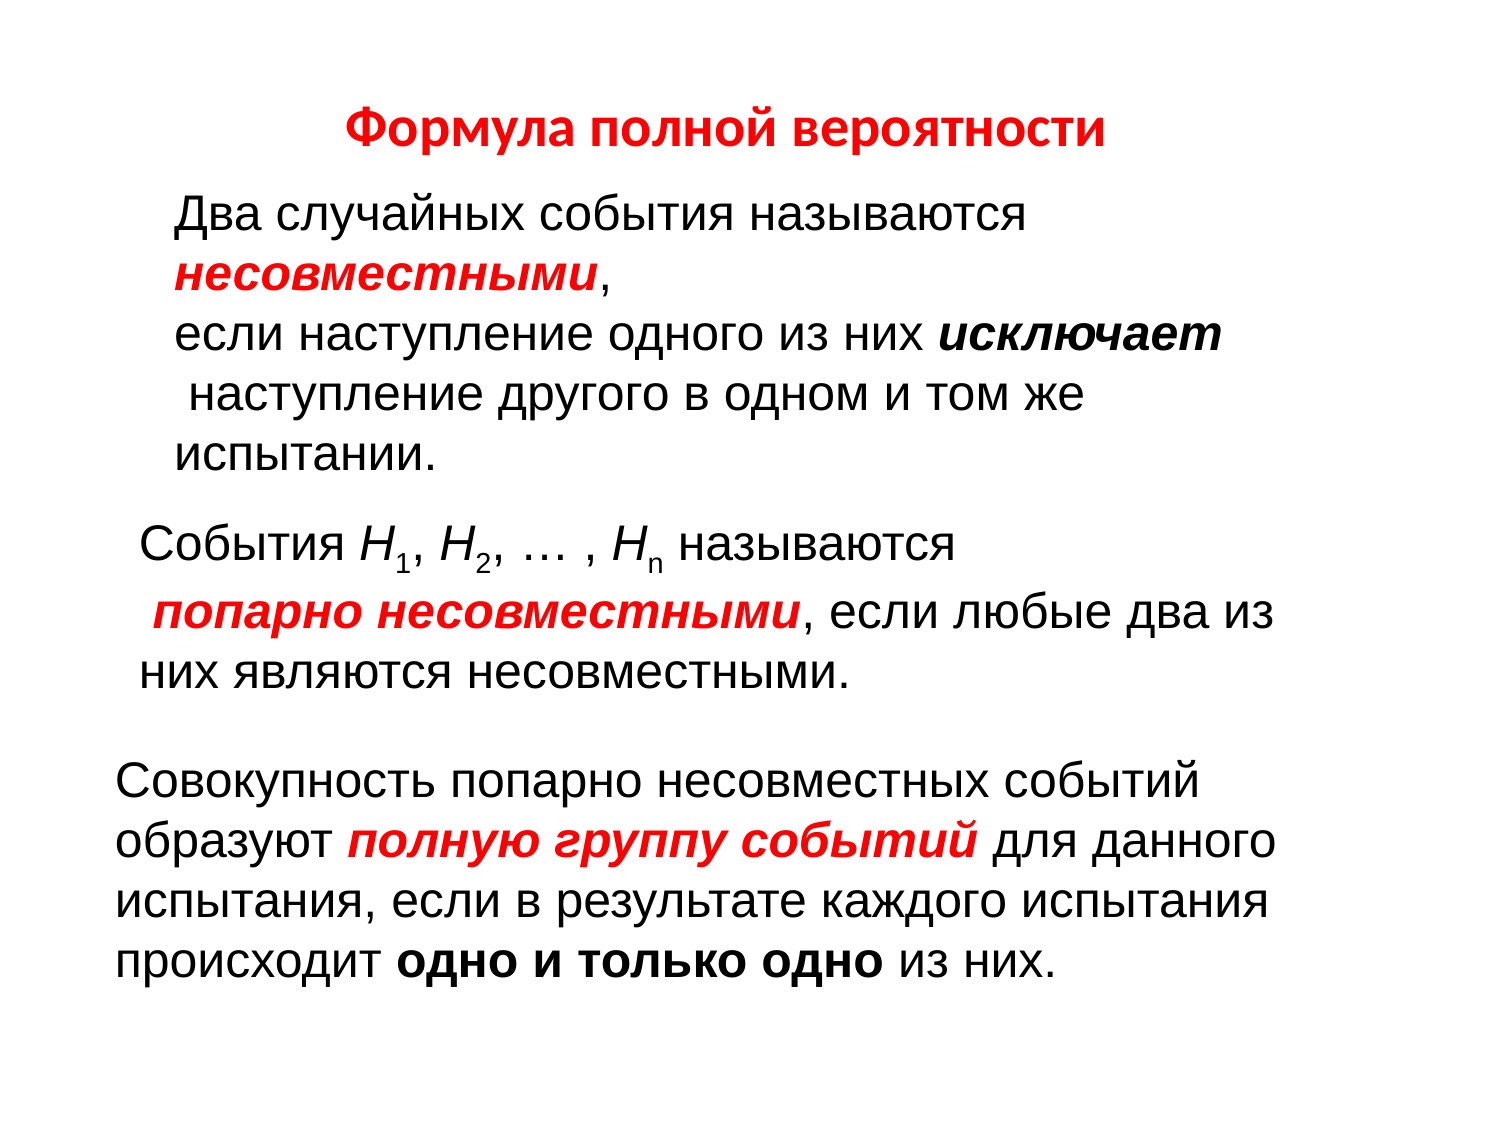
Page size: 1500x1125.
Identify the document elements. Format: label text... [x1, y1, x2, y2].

text_box Два случайных события называются несовместными, если наступление одного из них исключает наступление другого в одном и том же испытании. [159, 172, 1388, 488]
title Формула полной вероятности [88, 37, 1364, 279]
text_box Совокупность попарно несовместных событий образуют полную группу событий для данного испытания, если в результате каждого испытания происходит одно и только одно из них. [100, 739, 1424, 995]
text_box События Н1, Н2, … , Нn называются попарно несовместными, если любые два из них являются несовместными. [123, 503, 1341, 707]
